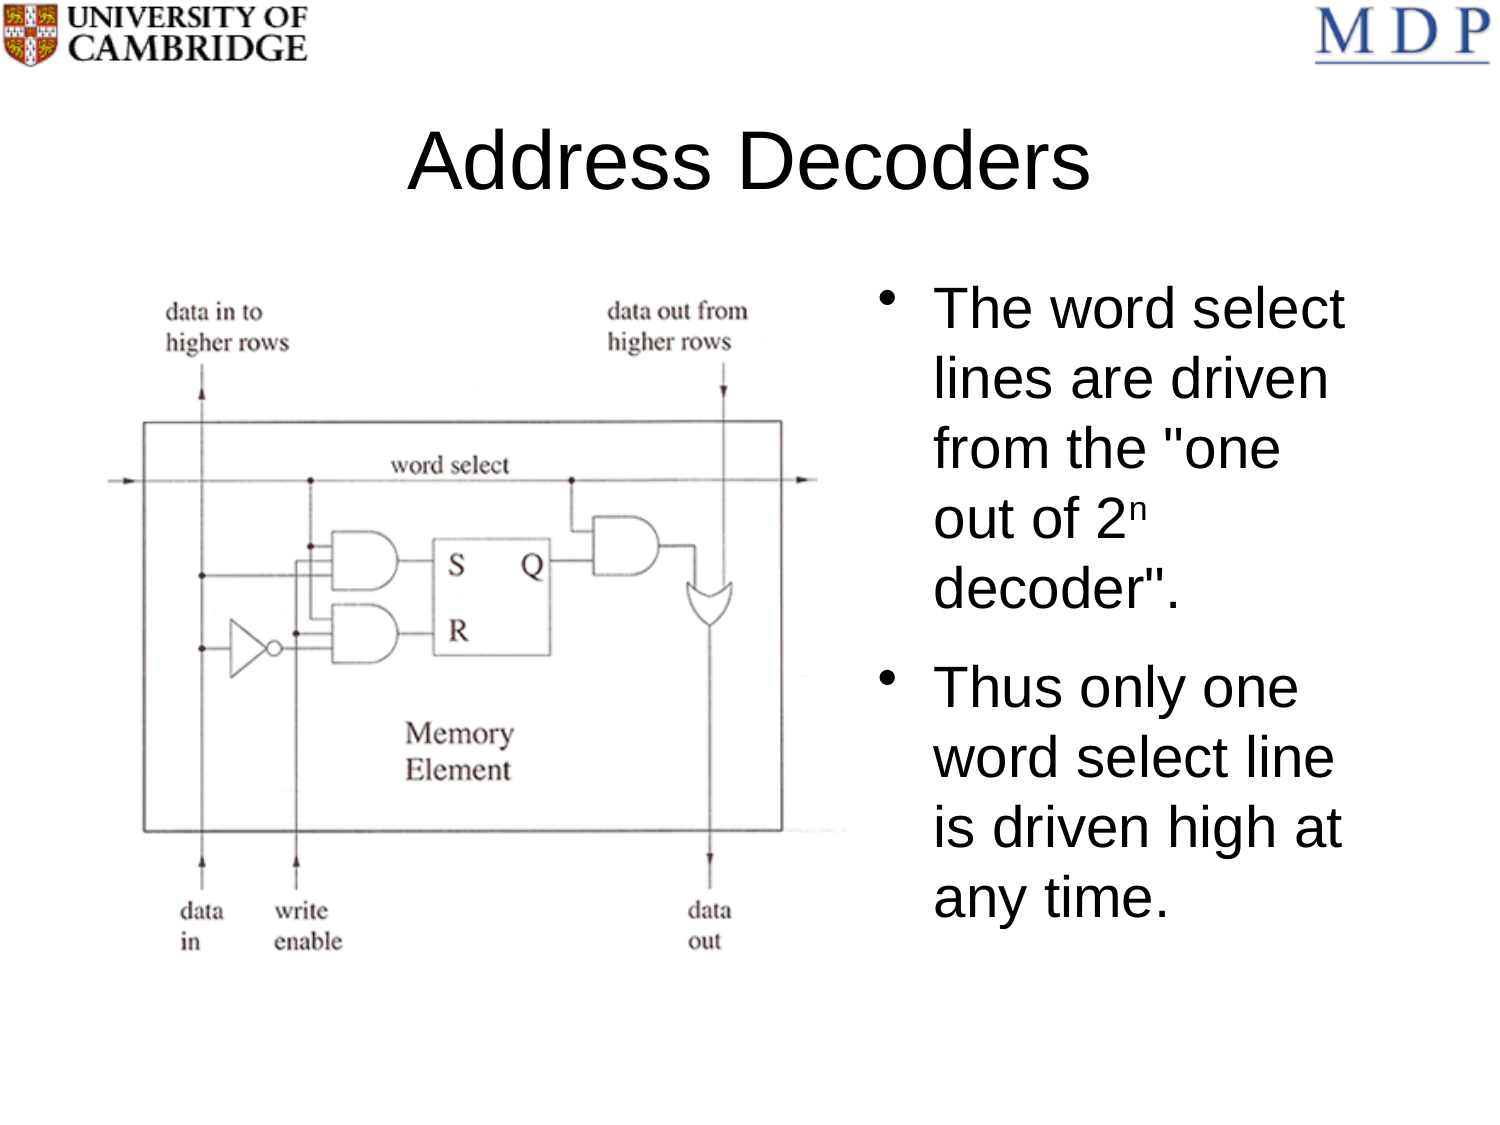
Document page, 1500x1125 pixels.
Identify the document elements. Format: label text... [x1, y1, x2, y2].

picture [0, 0, 344, 72]
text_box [74, 274, 847, 975]
picture [1309, 0, 1500, 72]
title Address Decoders [112, 62, 1388, 250]
list The word select lines are driven from the "one out of 2n decoder". Thus only one word select line is driven high at any time. [862, 262, 1388, 1000]
